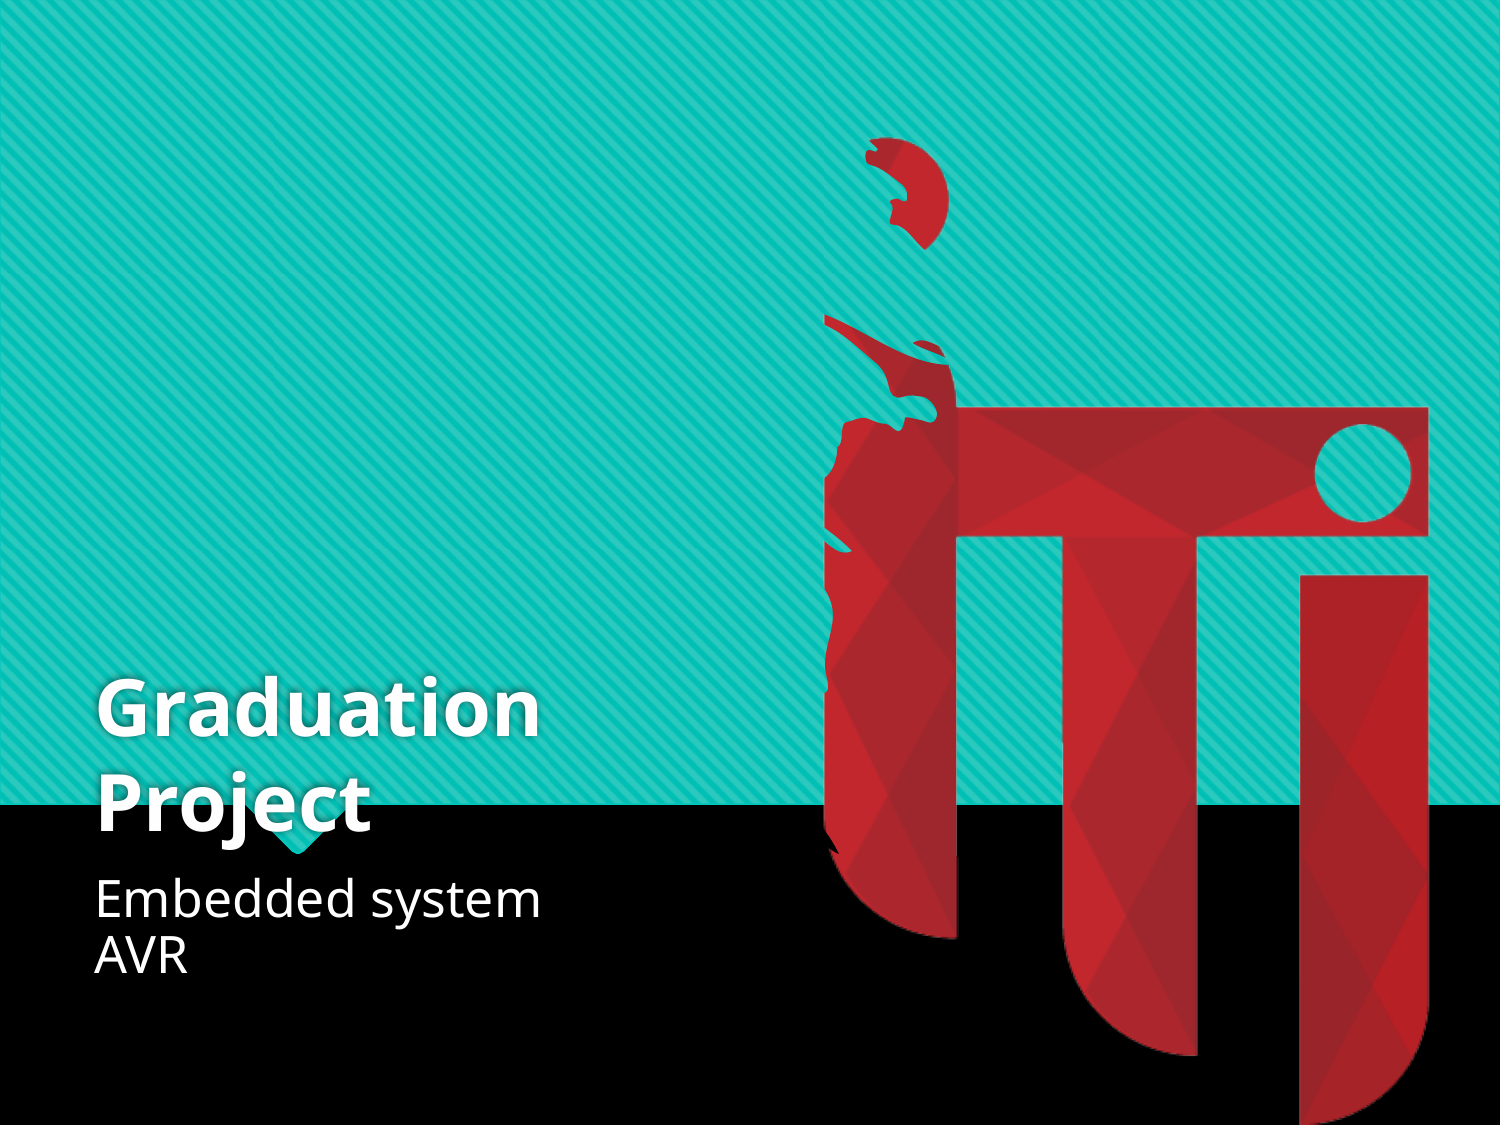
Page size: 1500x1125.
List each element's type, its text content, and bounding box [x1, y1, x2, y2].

picture [766, 0, 1500, 1125]
title Graduation Project [79, 105, 648, 855]
subtitle Embedded system AVR [79, 865, 648, 993]
